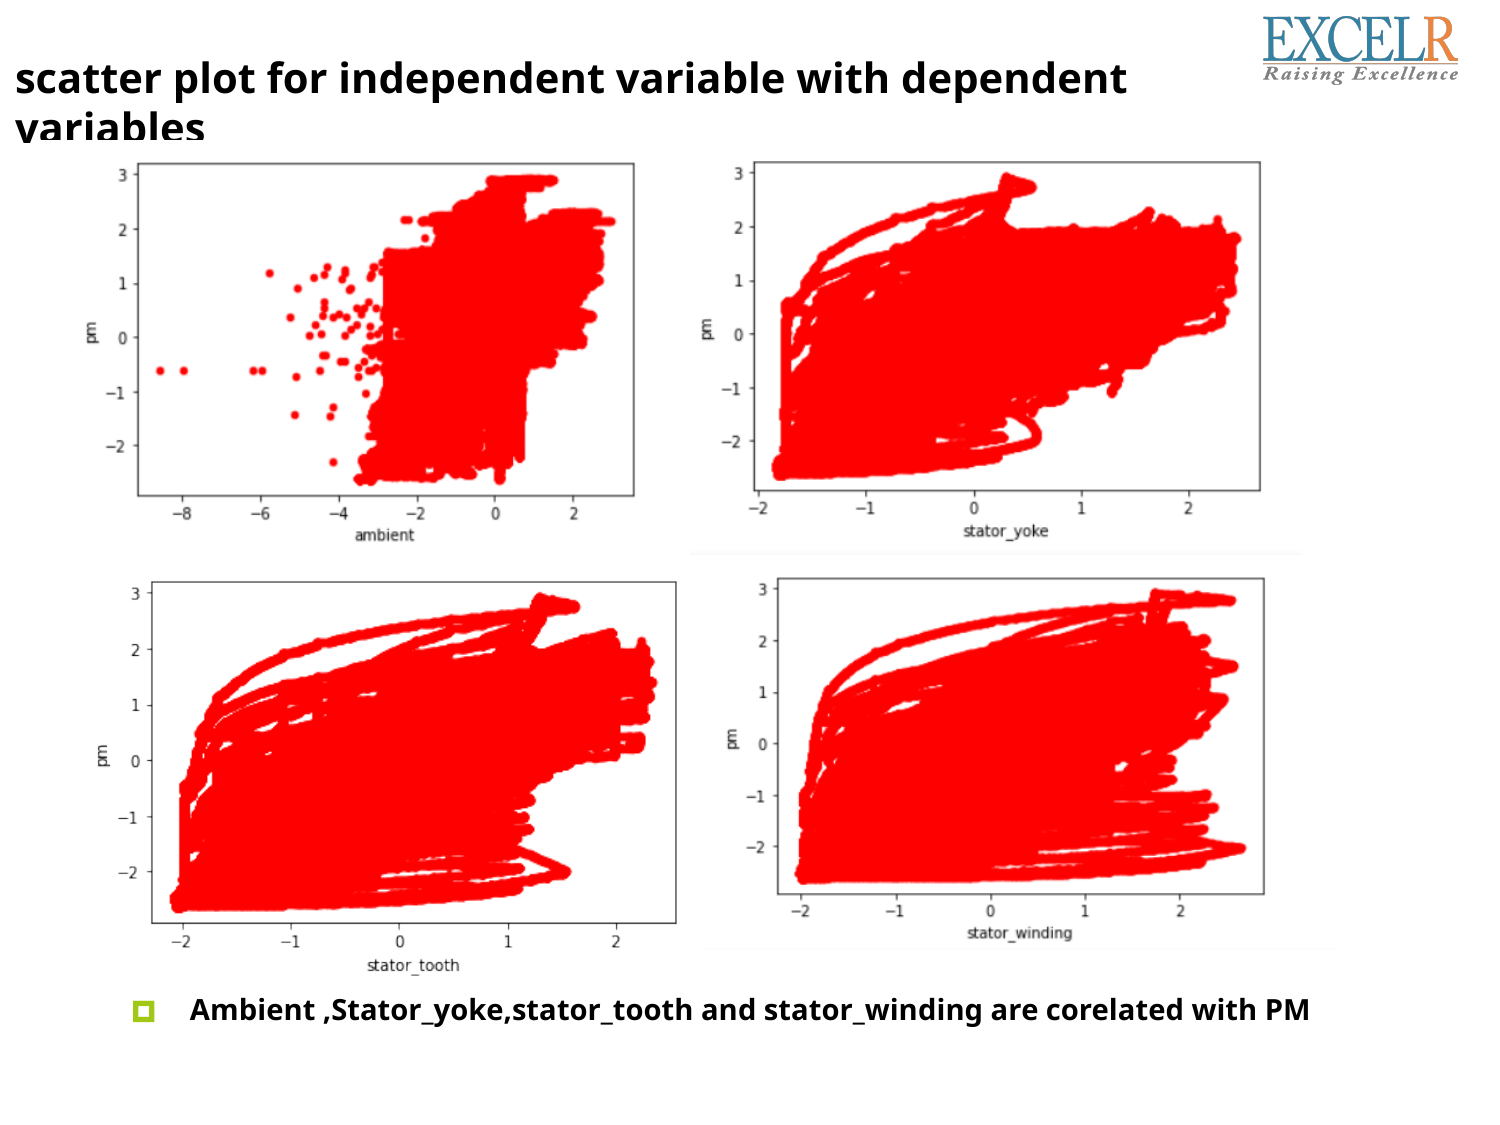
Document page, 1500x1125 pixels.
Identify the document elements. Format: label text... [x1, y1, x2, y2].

picture [690, 140, 1302, 555]
picture [1262, 16, 1459, 85]
title scatter plot for independent variable with dependent variables [0, 44, 1239, 153]
picture [84, 572, 685, 985]
picture [704, 562, 1337, 950]
list Ambient ,Stator_yoke,stator_tooth and stator_winding are corelated with PM [99, 983, 1432, 1067]
picture [37, 140, 686, 549]
